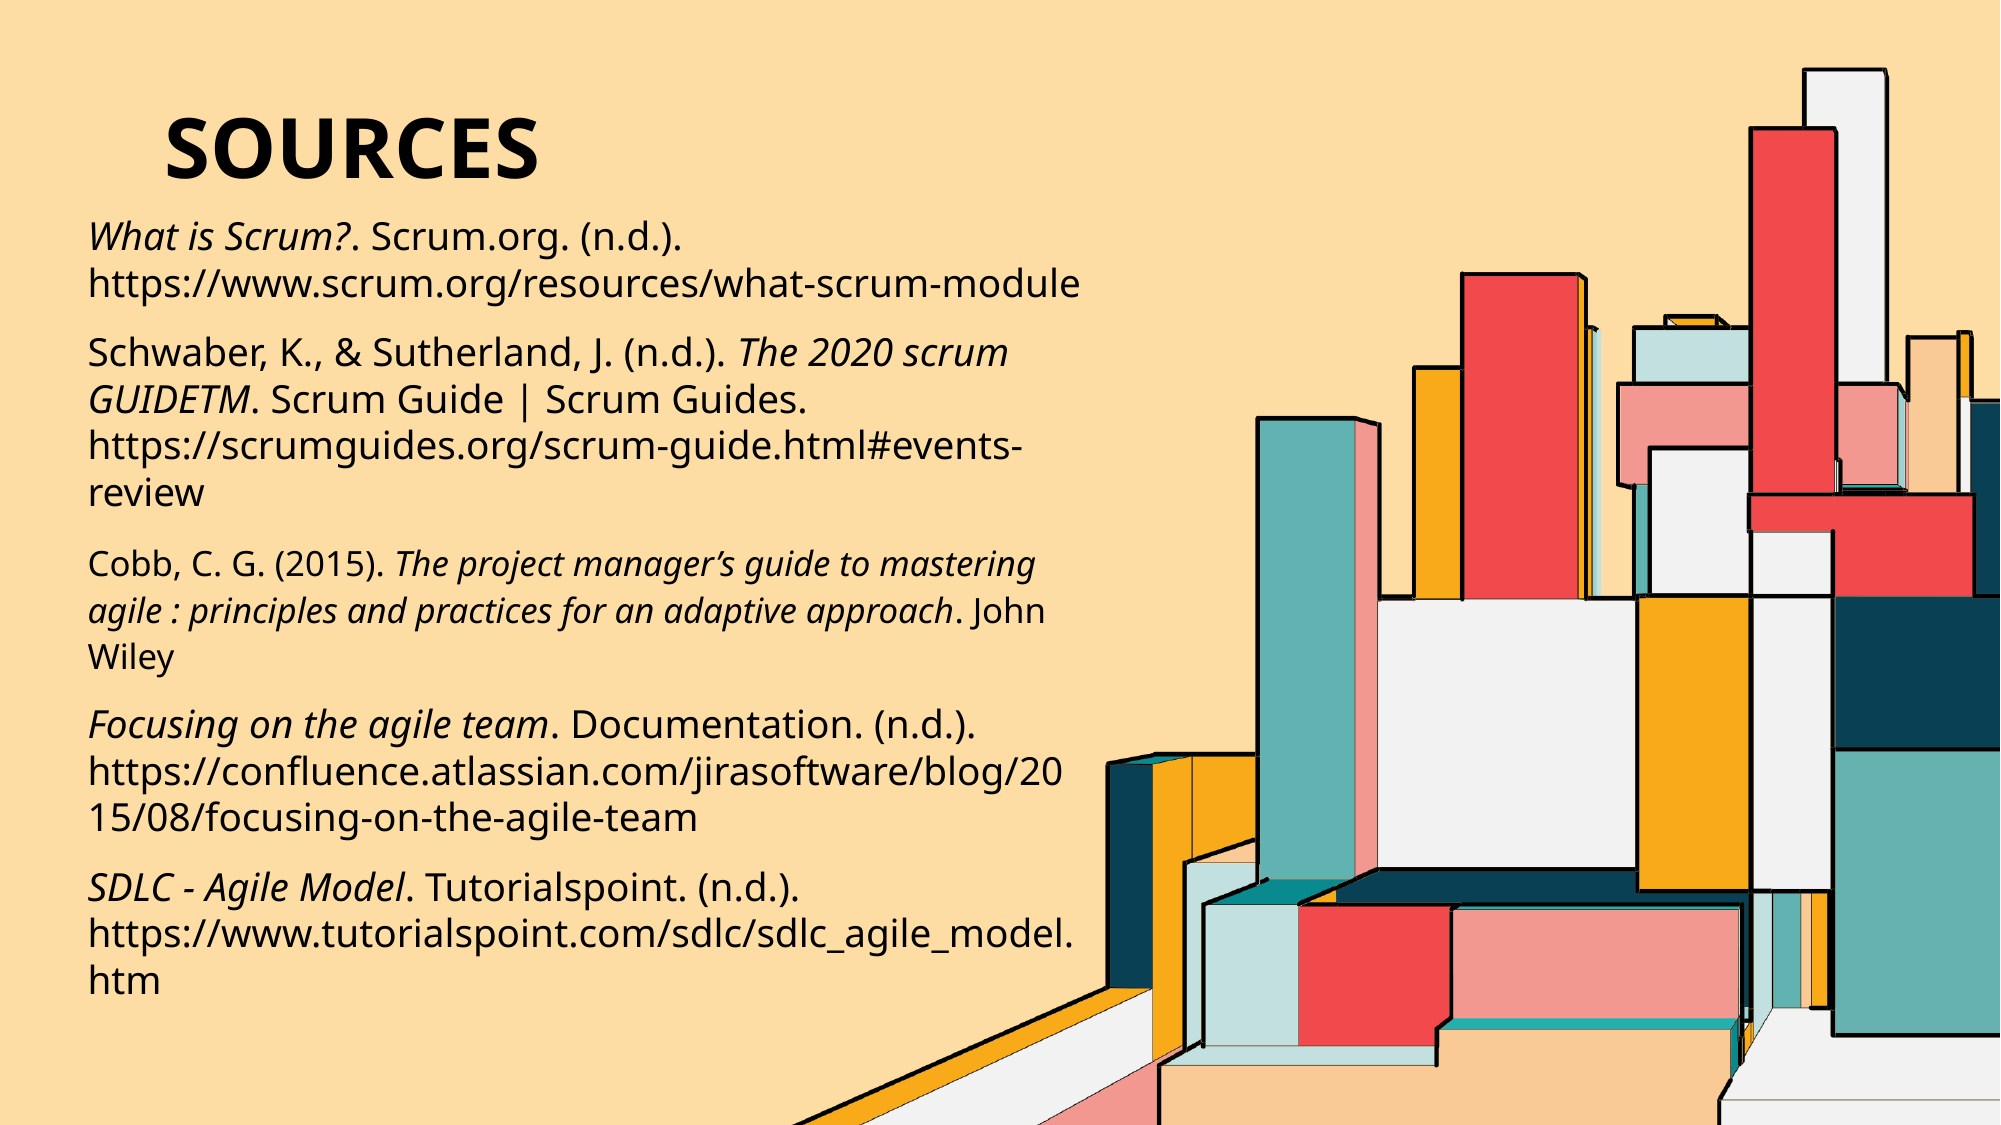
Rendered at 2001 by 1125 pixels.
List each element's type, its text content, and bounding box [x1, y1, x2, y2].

title Sources [149, 82, 1097, 204]
picture [734, 66, 2000, 1125]
list What is Scrum?. Scrum.org. (n.d.). https://www.scrum.org/resources/what-scrum-module Schwaber, K., & Sutherland, J. (n.d.). The 2020 scrum GUIDETM. Scrum Guide | Scrum Guides. https://scrumguides.org/scrum-guide.html#events-review Cobb, C. G. (2015). The project manager’s guide to mastering agile : principles and practices for an adaptive approach. John Wiley Focusing on the agile team. Documentation. (n.d.). https://confluence.atlassian.com/jirasoftware/blog/2015/08/focusing-on-the-agile-team SDLC - Agile Model. Tutorialspoint. (n.d.). https://www.tutorialspoint.com/sdlc/sdlc_agile_model.htm [72, 204, 1100, 1043]
